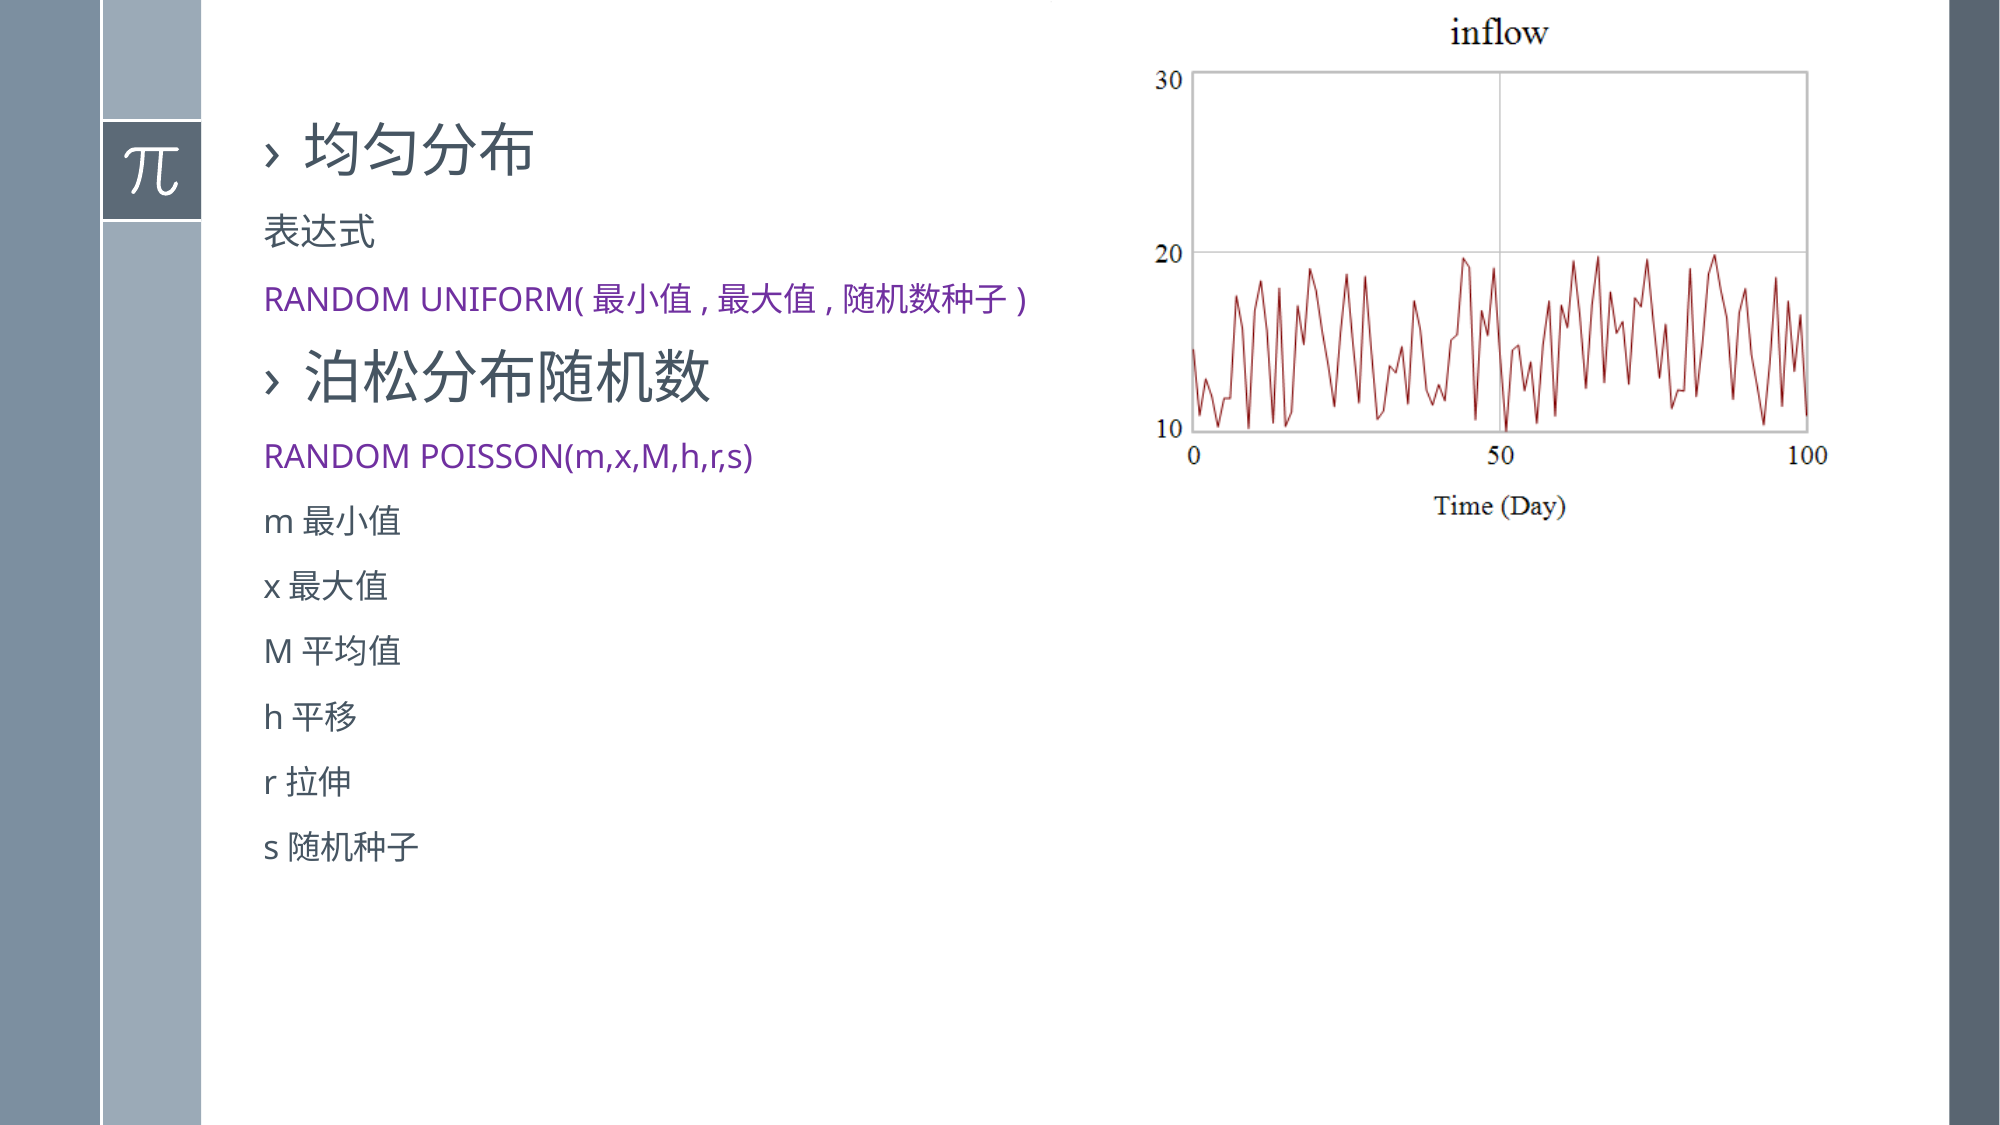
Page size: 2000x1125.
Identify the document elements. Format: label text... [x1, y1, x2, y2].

list 均匀分布 表达式 RANDOM UNIFORM(最小值,最大值,随机数种子) 泊松分布随机数 RANDOM POISSON(m,x,M,h,r,s) m最小值 x最大值 M平均值 h平移 r拉伸 s随机种子 [248, 113, 1854, 1059]
picture [1050, 1, 1854, 534]
